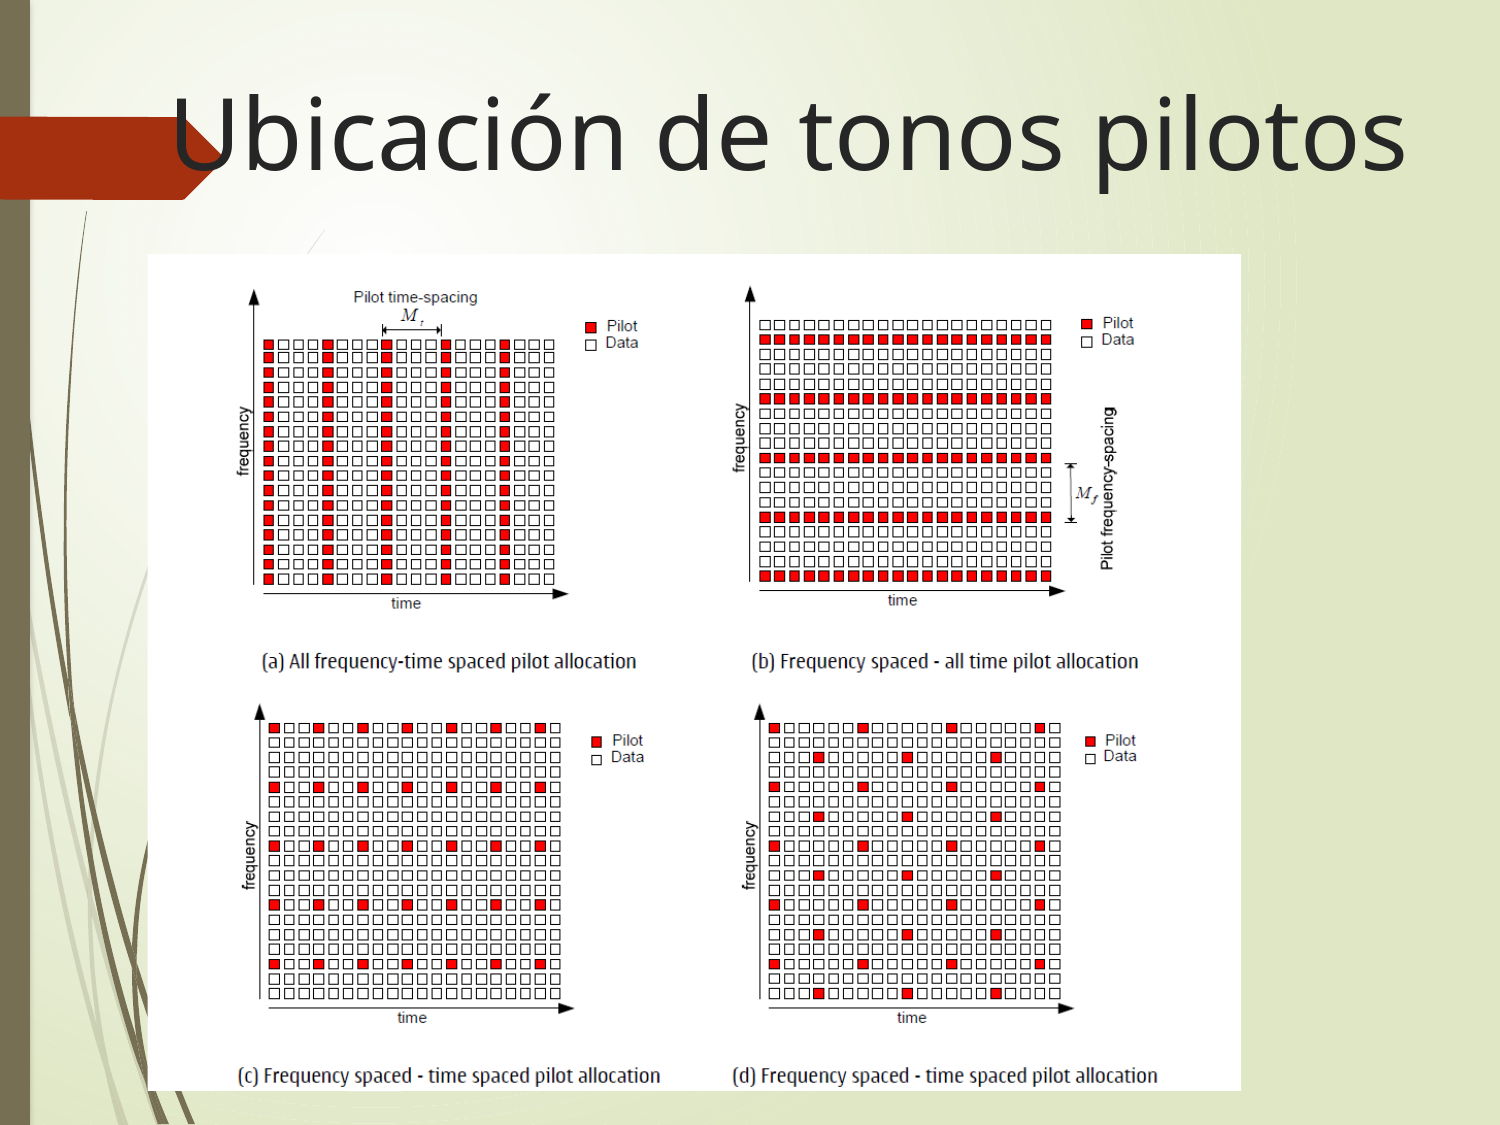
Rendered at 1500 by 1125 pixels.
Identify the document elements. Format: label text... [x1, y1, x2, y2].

title Ubicación de tonos pilotos [154, 62, 1500, 308]
picture [147, 254, 1242, 1091]
